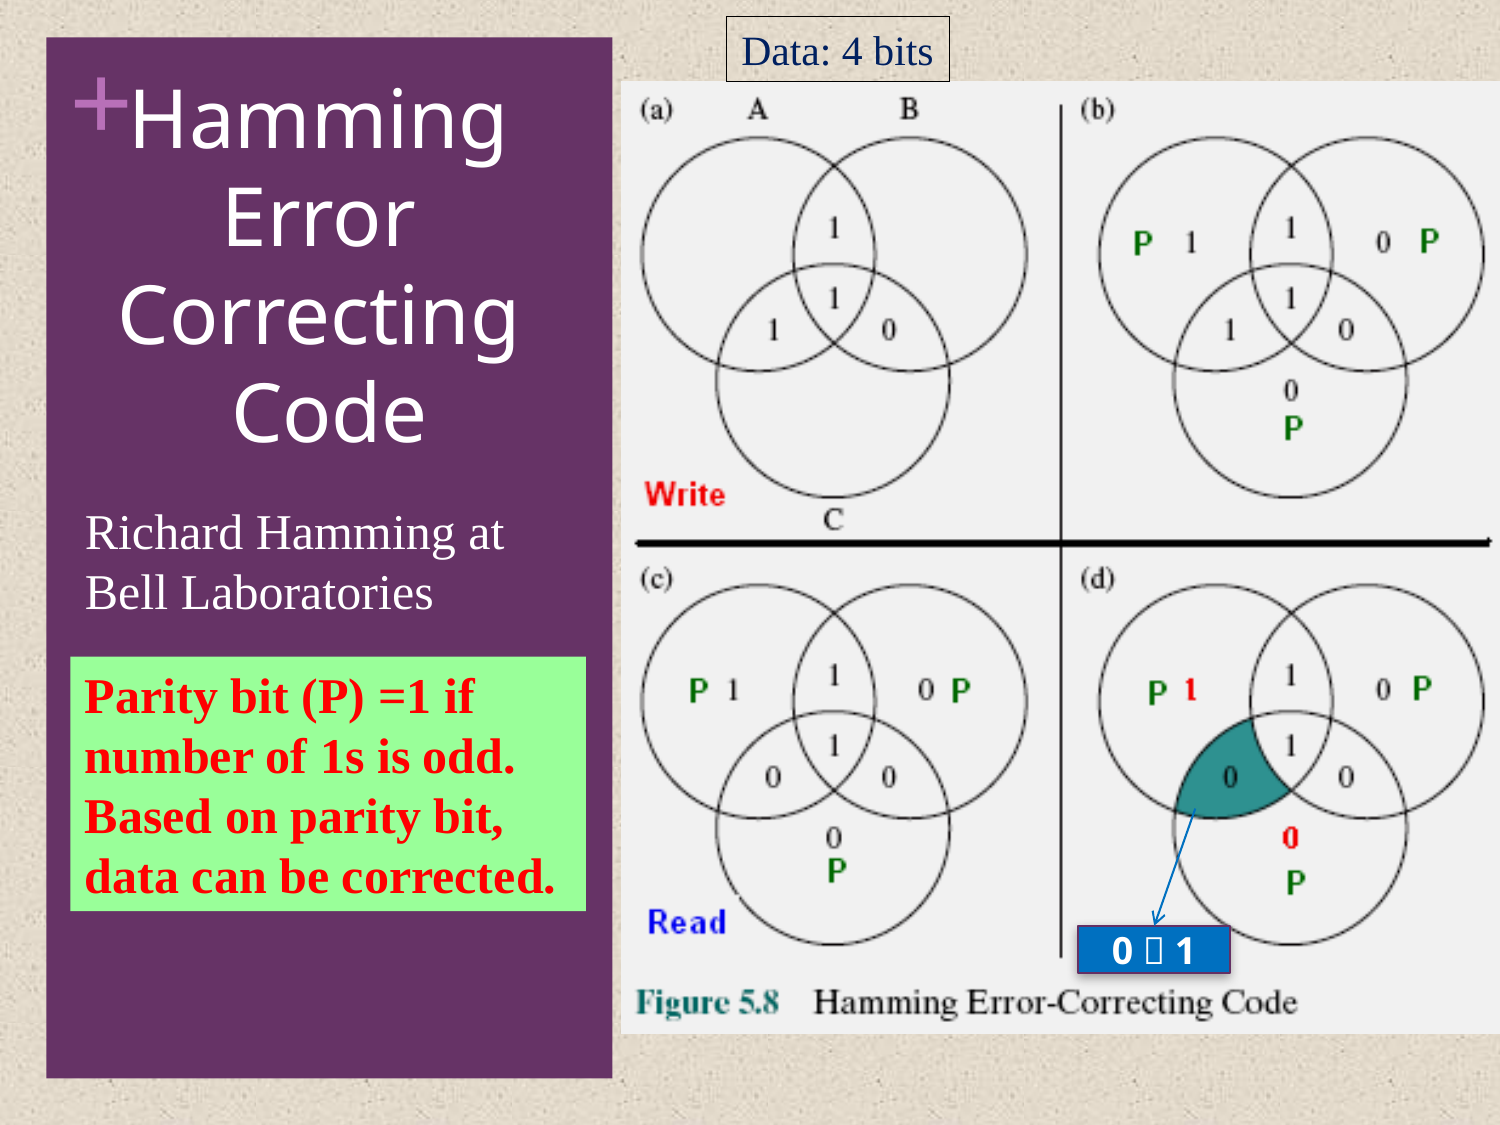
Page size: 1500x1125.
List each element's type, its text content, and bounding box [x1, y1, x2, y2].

text_box Richard Hamming at Bell Laboratories [70, 492, 586, 627]
title Hamming Error Correcting Code [62, 58, 597, 467]
text_box Parity bit (P) =1 if number of 1s is odd. Based on parity bit, data can be corrected. [70, 656, 586, 912]
text_box Data: 4 bits [726, 16, 950, 78]
picture [0, 0, 1500, 1125]
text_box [1115, 846, 1234, 889]
